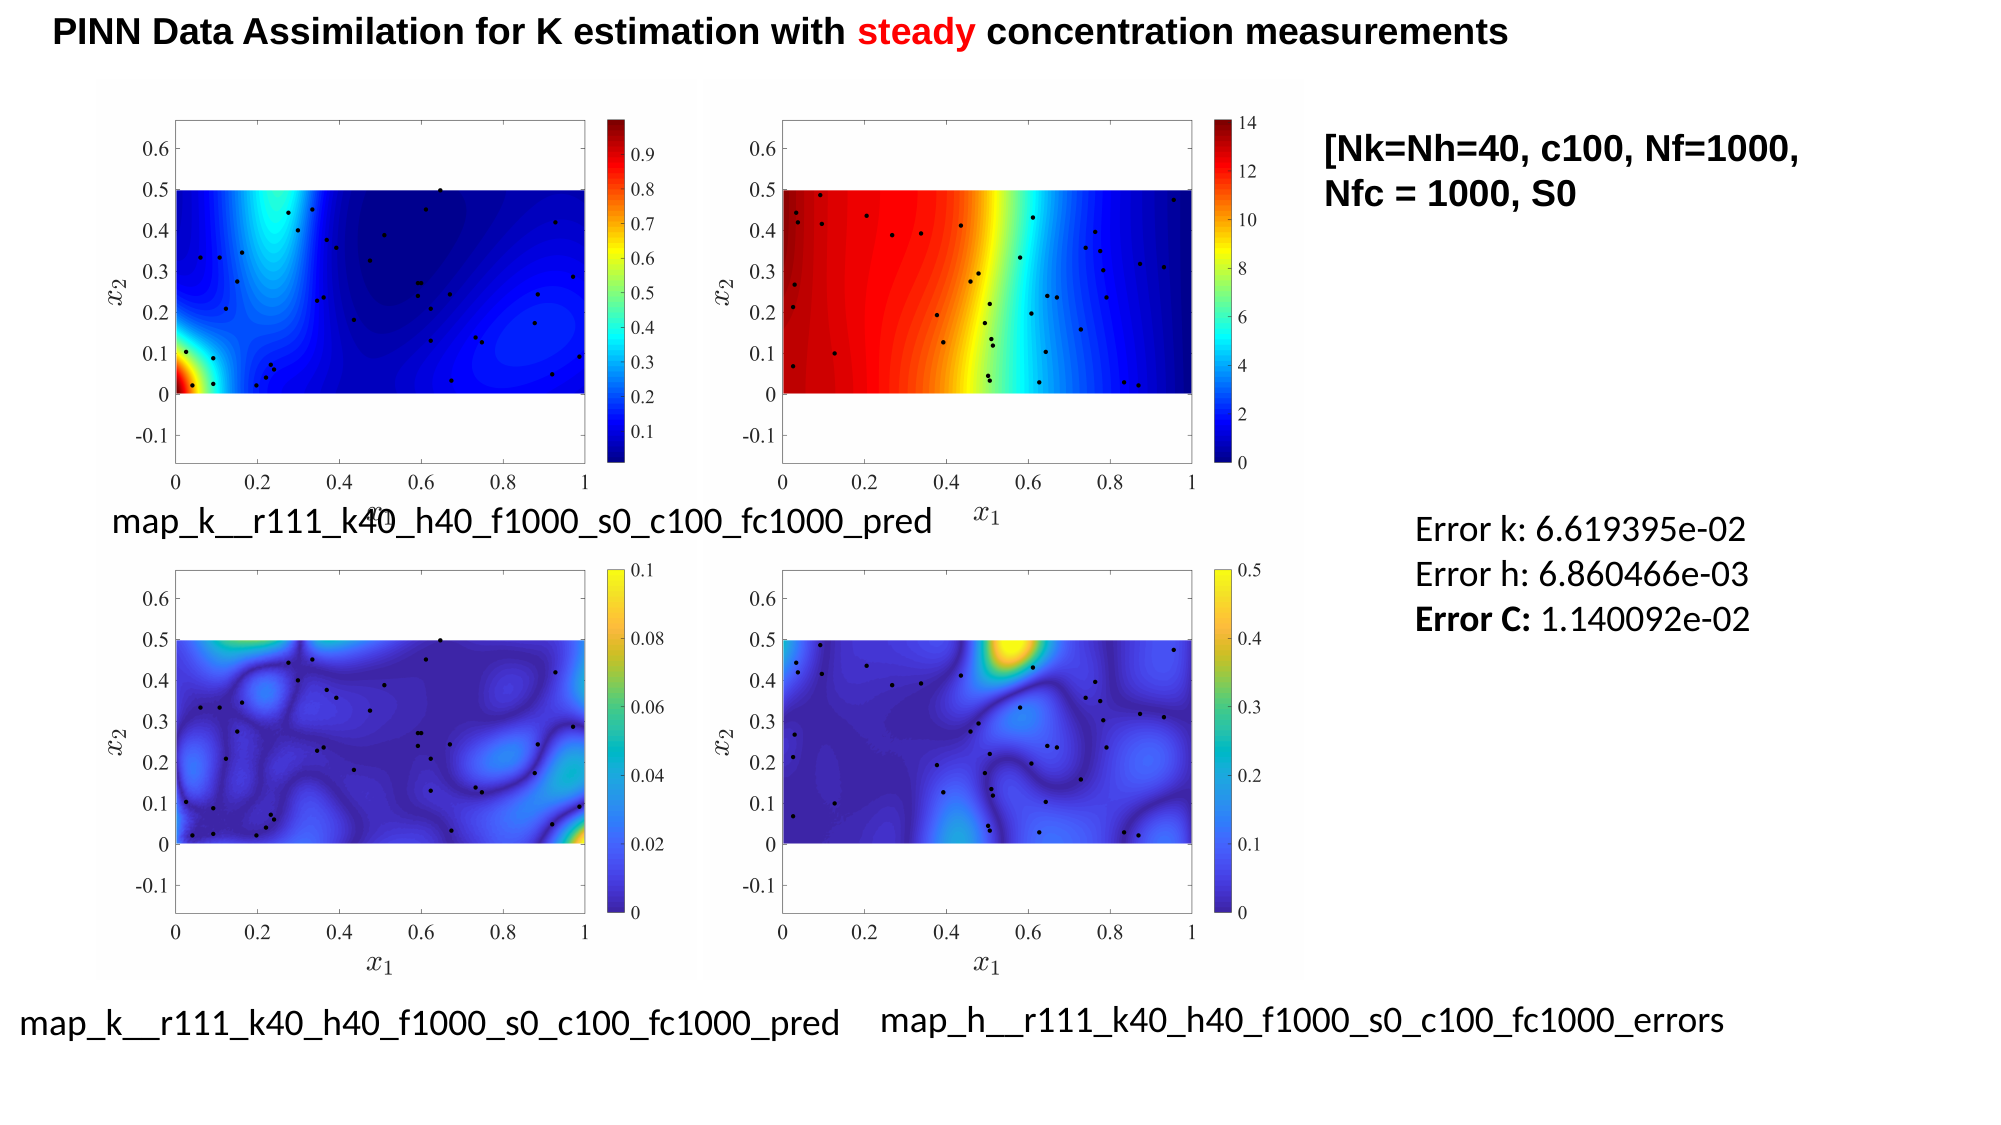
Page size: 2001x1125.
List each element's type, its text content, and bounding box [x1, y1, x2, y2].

picture [703, 79, 1304, 980]
picture [96, 79, 697, 980]
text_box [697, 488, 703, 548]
text_box map_h__r111_k40_h40_f1000_s0_c100_fc1000_errors [865, 987, 1741, 1047]
text_box PINN Data Assimilation for K estimation with steady concentration measurements [0, 0, 2000, 60]
text_box Error k: 6.619395e-02 Error h: 6.860466e-03 Error C: 1.140092e-02 [1400, 496, 1903, 647]
text_box [Nk=Nh=40, c100, Nf=1000, Nfc = 1000, S0 [1309, 116, 1864, 222]
text_box map_k__r111_k40_h40_f1000_s0_c100_fc1000_pred [4, 990, 857, 1051]
